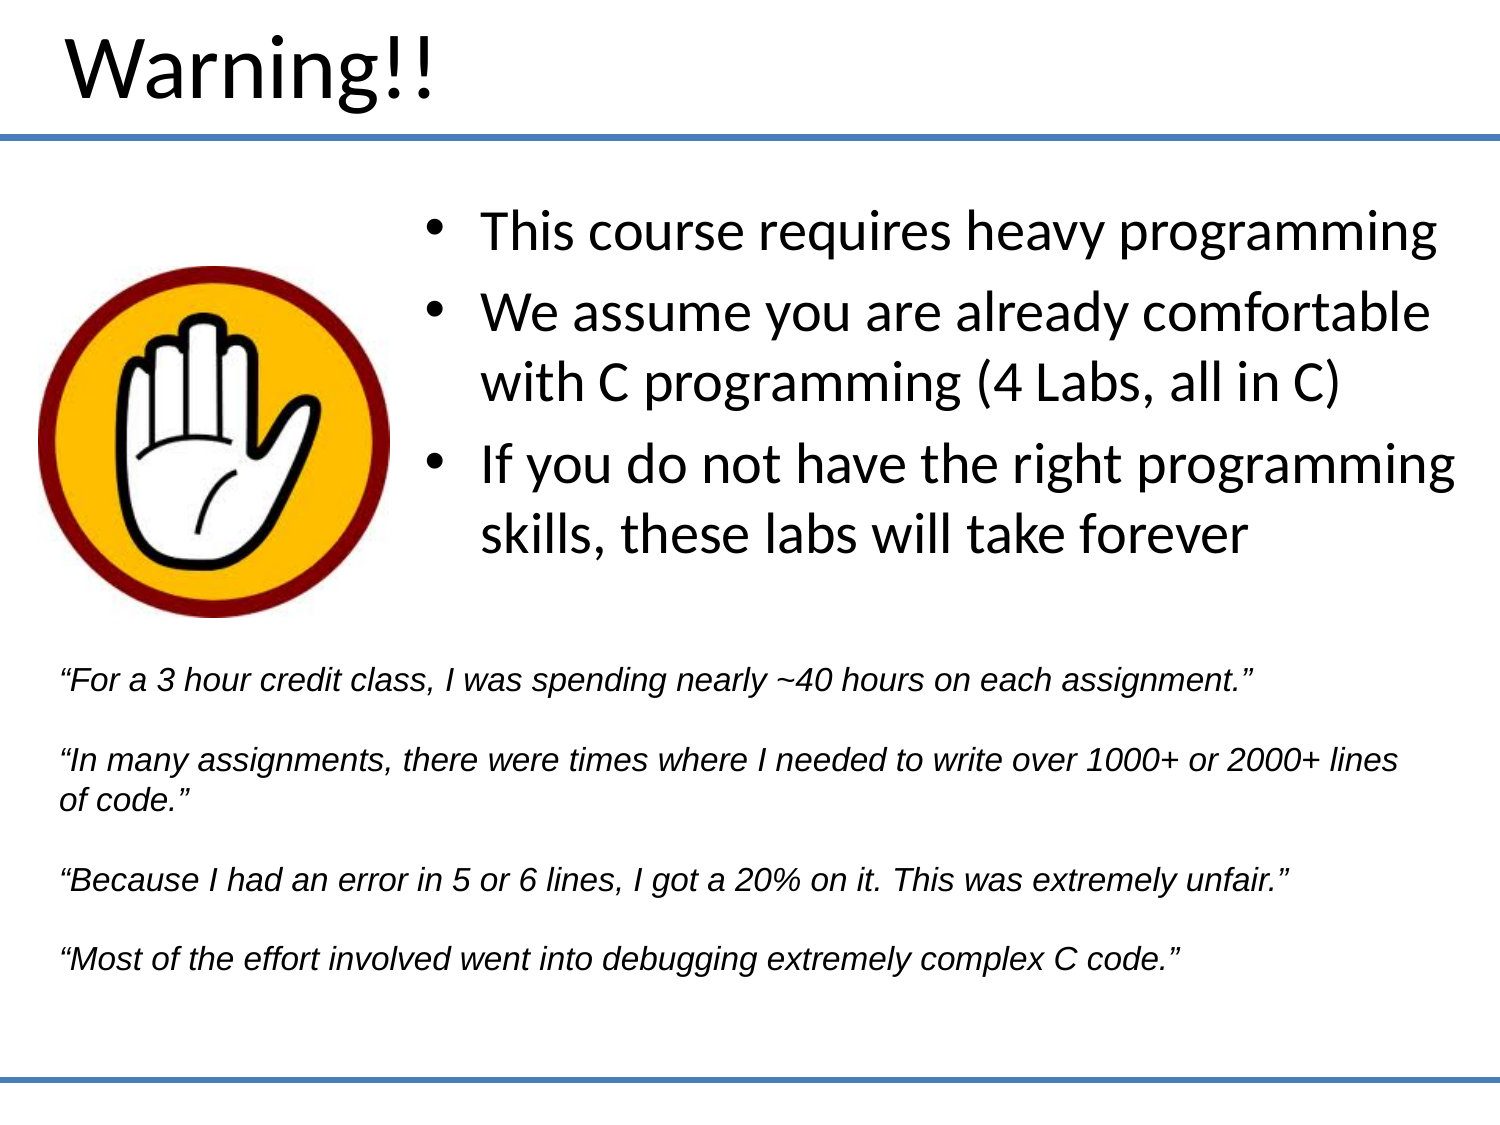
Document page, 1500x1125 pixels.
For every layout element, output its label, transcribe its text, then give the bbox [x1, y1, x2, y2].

text_box “For a 3 hour credit class, I was spending nearly ~40 hours on each assignment.” “In many assignments, there were times where I needed to write over 1000+ or 2000+ lines of code.” “Because I had an error in 5 or 6 lines, I got a 20% on it. This was extremely unfair.” “Most of the effort involved went into debugging extremely complex C code.” [44, 650, 1418, 985]
text_box Warning!! [50, 0, 1375, 136]
picture [37, 266, 390, 619]
text_box This course requires heavy programming We assume you are already comfortable with C programming (4 Labs, all in C) If you do not have the right programming skills, these labs will take forever [409, 184, 1500, 853]
